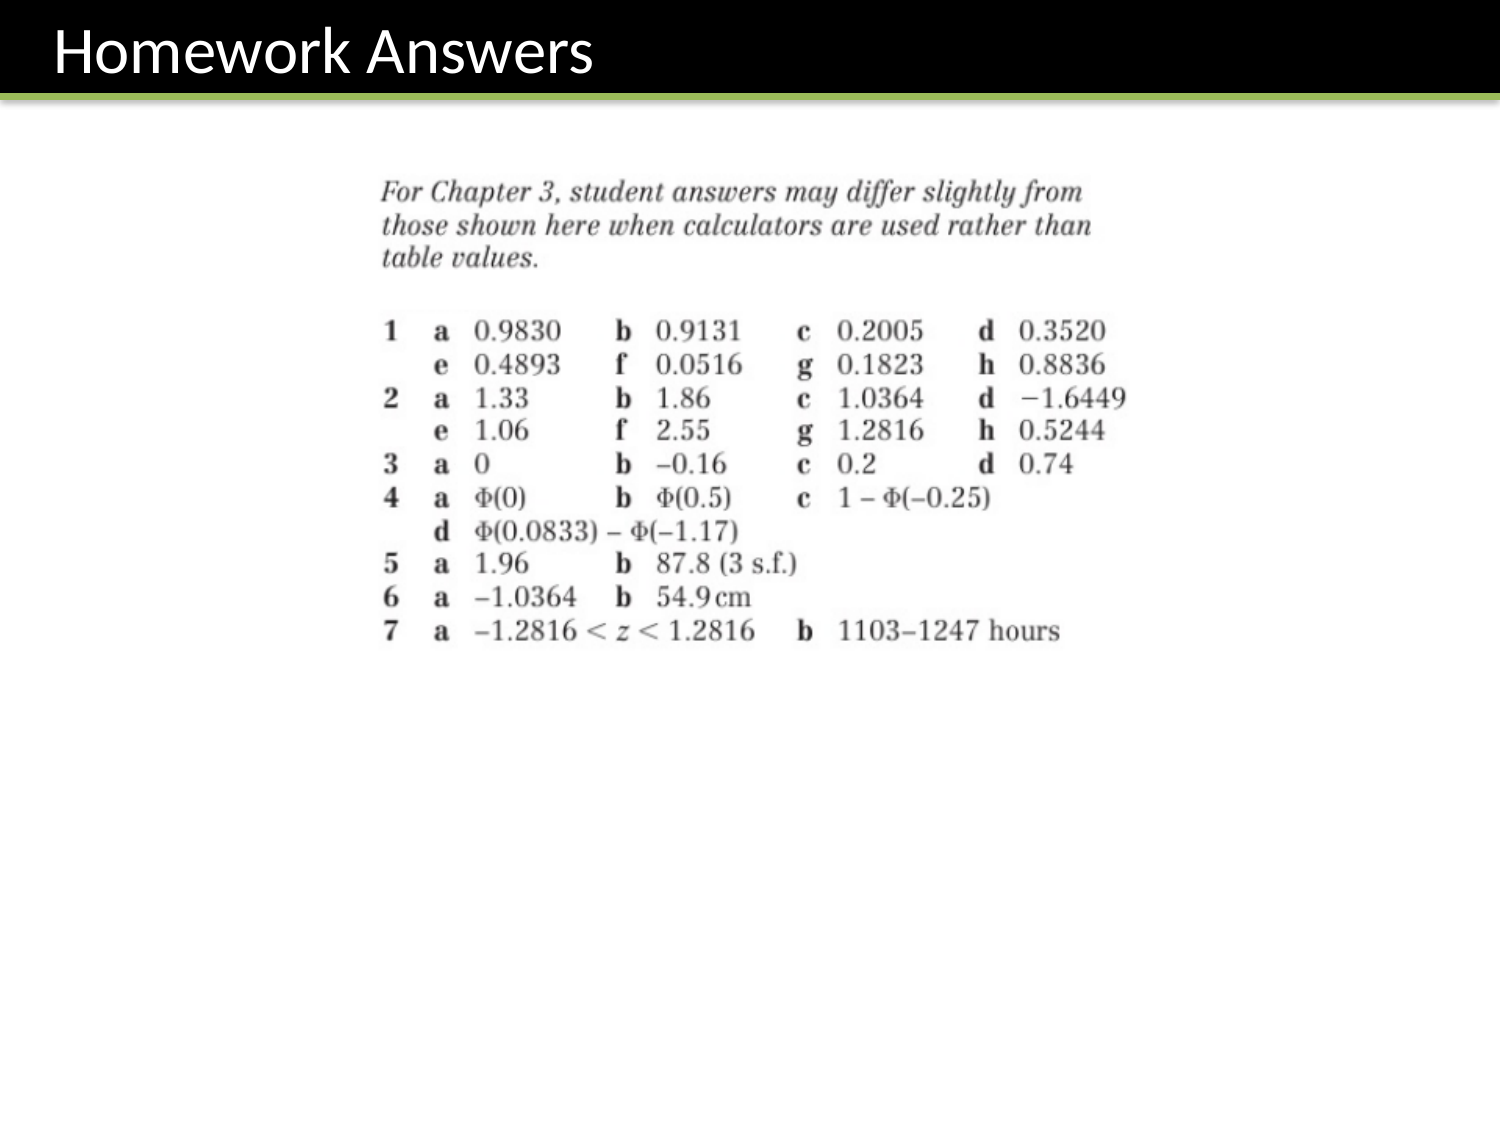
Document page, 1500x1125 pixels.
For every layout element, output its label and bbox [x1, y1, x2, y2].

text_box [0, 0, 1500, 97]
picture [355, 160, 1144, 669]
